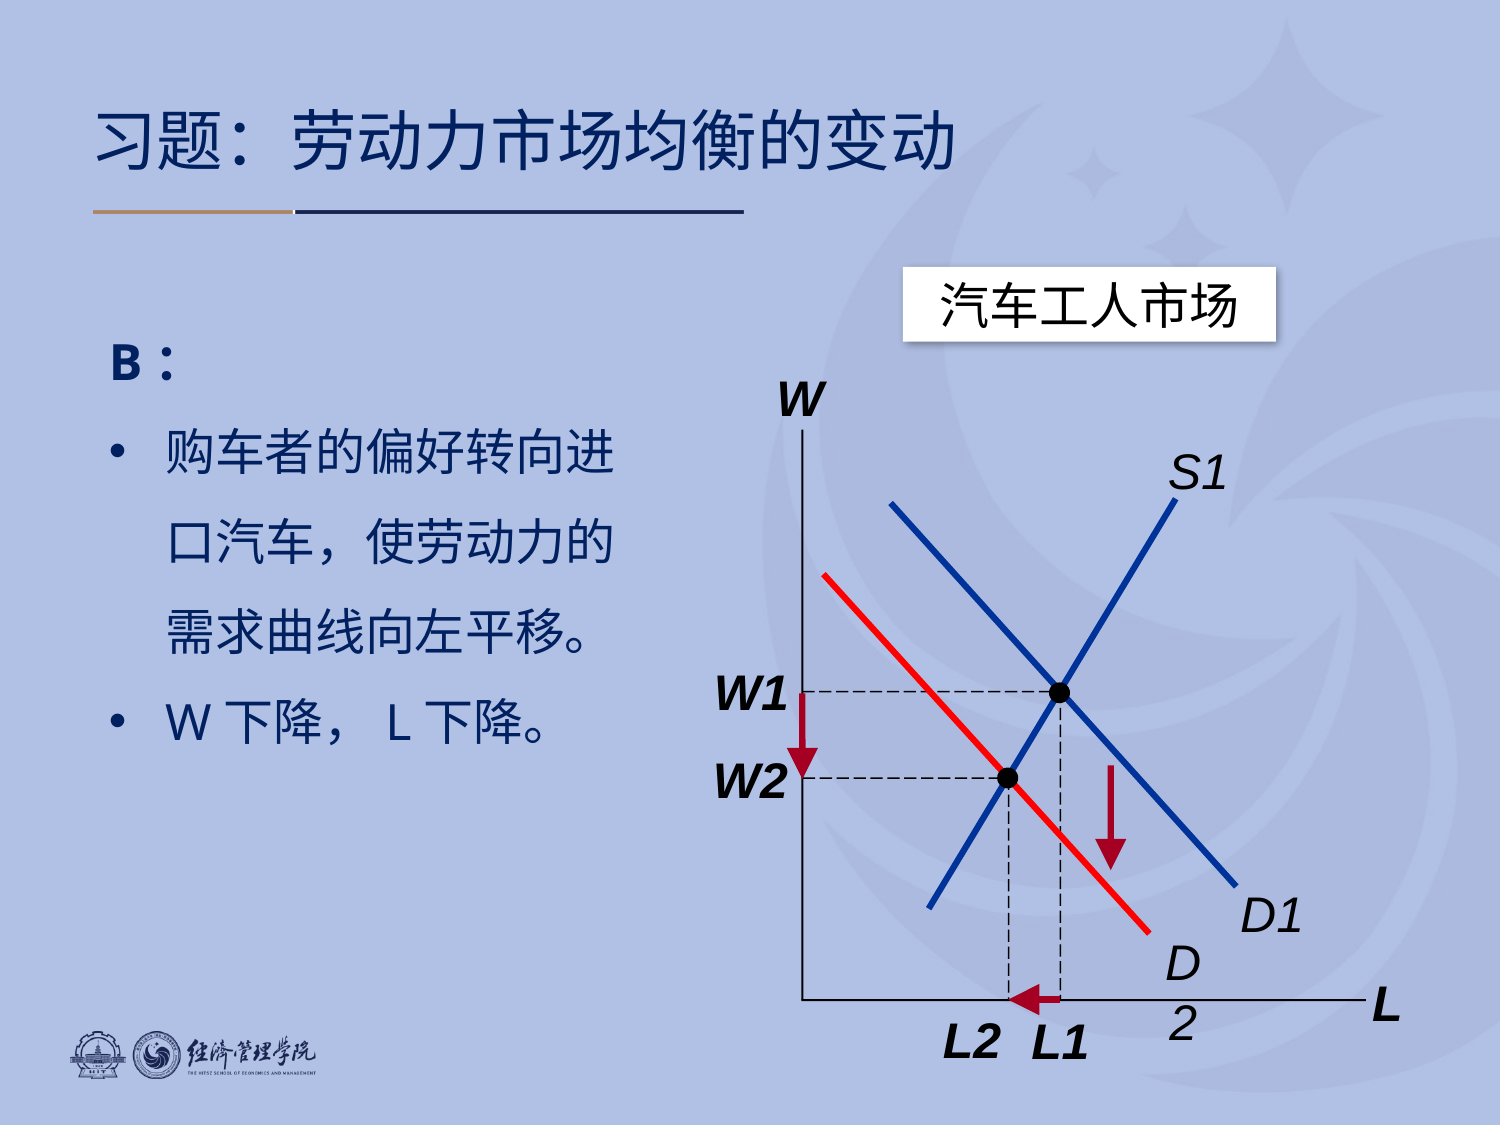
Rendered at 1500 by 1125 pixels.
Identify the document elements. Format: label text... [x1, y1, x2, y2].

title 习题：劳动力市场均衡的变动 [75, 45, 1425, 233]
text_box B： 购车者的偏好转向进口汽车，使劳动力的需求曲线向左平移。 W下降，L下降。 [93, 293, 636, 849]
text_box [710, 266, 1426, 1071]
picture [0, 0, 1500, 1125]
